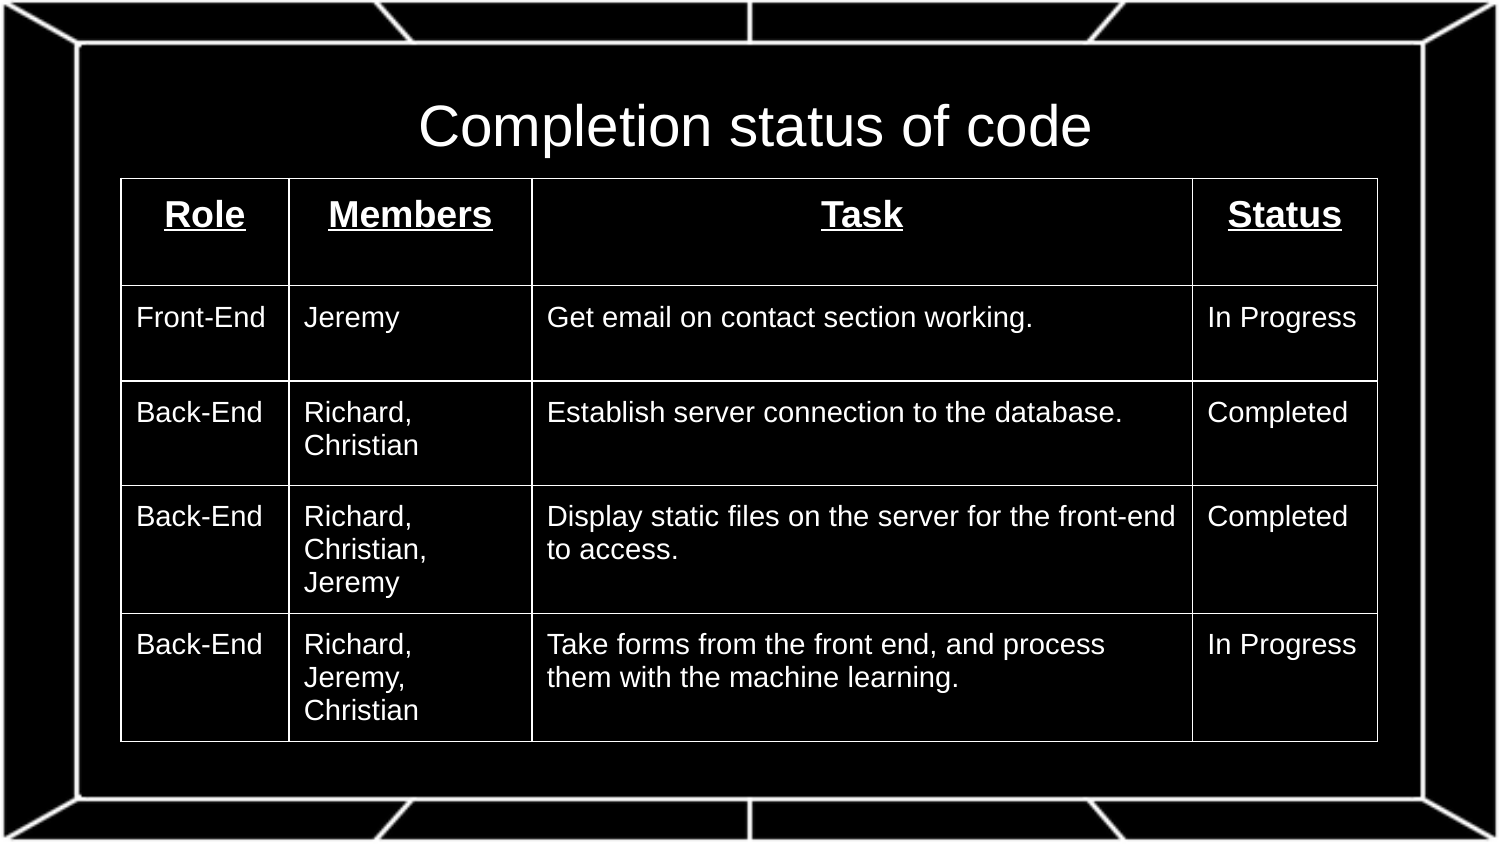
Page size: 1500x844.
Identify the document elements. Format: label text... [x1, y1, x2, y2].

table_header Role [122, 179, 288, 285]
table_cell Jeremy [290, 286, 531, 380]
picture [0, 0, 1500, 844]
title Completion status of code [135, 72, 1377, 167]
table_cell Richard, Christian, Jeremy [290, 486, 531, 613]
table_header Members [290, 179, 531, 285]
table_cell Get email on contact section working. [533, 286, 1192, 380]
table_cell Front-End [122, 286, 288, 380]
table_cell Back-End [122, 382, 288, 485]
table_cell Display static files on the server for the front-end to access. [533, 486, 1192, 613]
table_cell Richard, Christian [290, 382, 531, 485]
table_header Task [533, 179, 1192, 285]
table_cell Establish server connection to the database. [533, 382, 1192, 485]
table_cell In Progress [1193, 286, 1377, 380]
table_cell Back-End [122, 614, 288, 741]
table_cell Take forms from the front end, and process them with the machine learning. [533, 614, 1192, 741]
table_cell Completed [1193, 486, 1377, 613]
table_cell In Progress [1193, 614, 1377, 741]
table_header Status [1193, 179, 1377, 285]
table_cell Completed [1193, 382, 1377, 485]
table_cell Back-End [122, 486, 288, 613]
table_cell Richard, Jeremy, Christian [290, 614, 531, 741]
